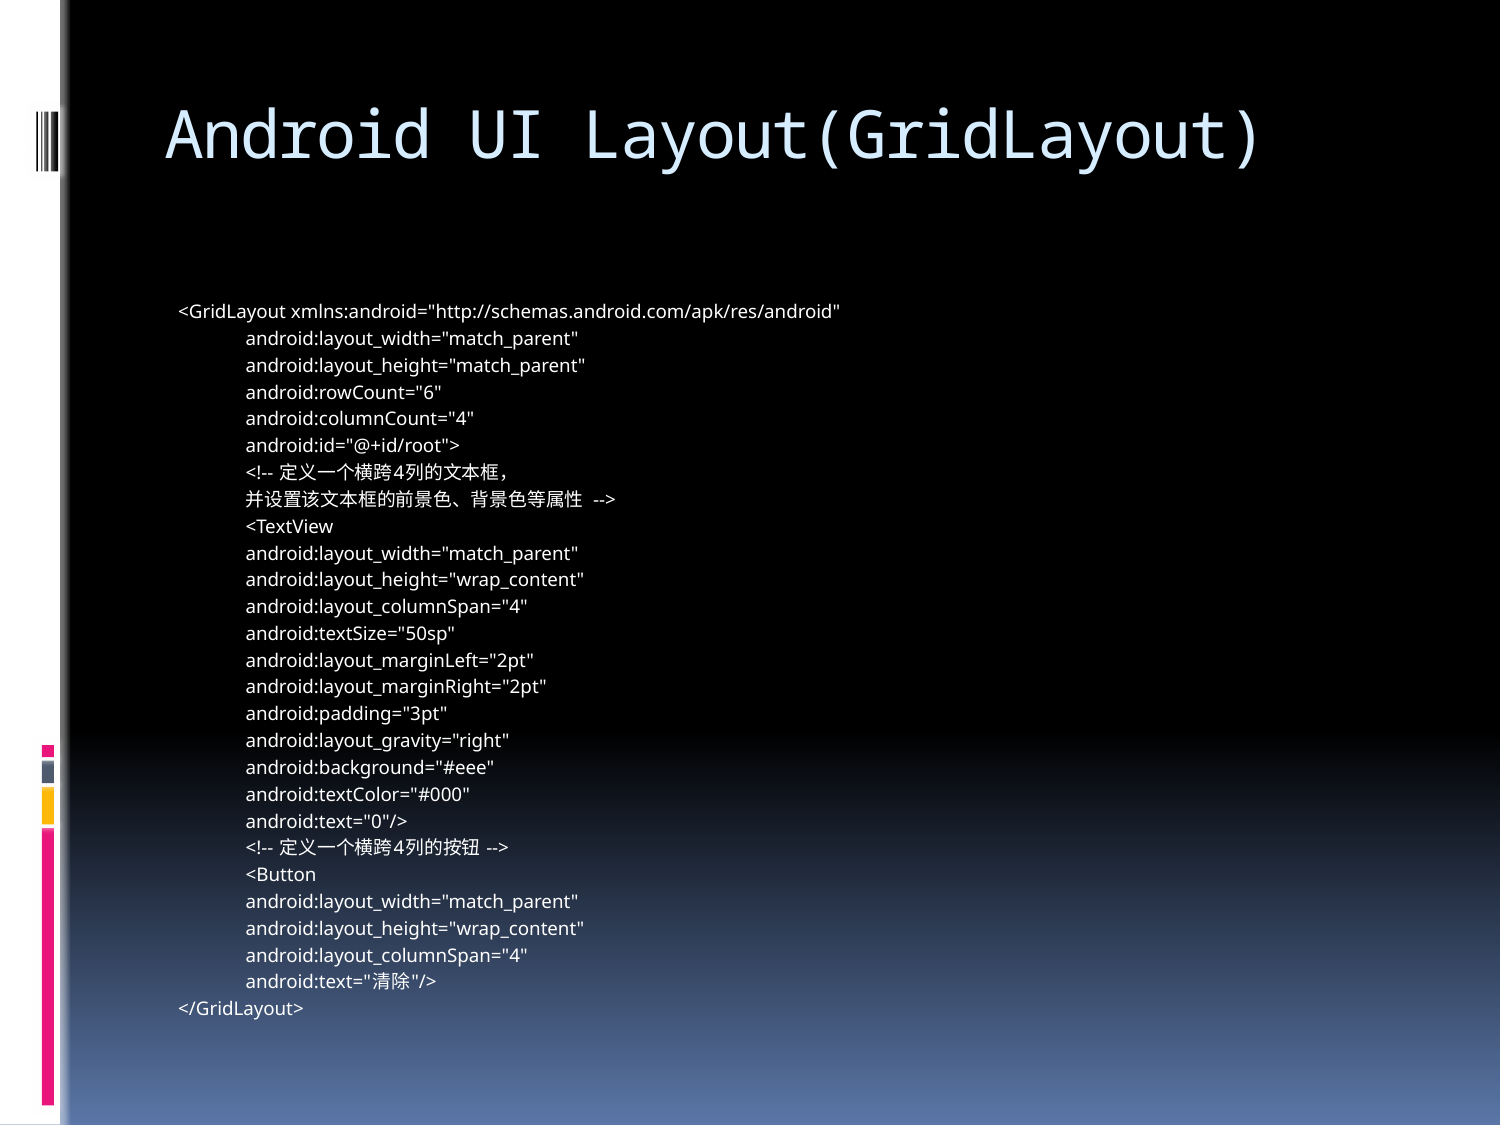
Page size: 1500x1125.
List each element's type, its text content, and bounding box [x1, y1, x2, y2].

title Android UI Layout(GridLayout) [150, 83, 1425, 234]
list <GridLayout xmlns:android="http://schemas.android.com/apk/res/android" android:layout_width="match_parent" android:layout_height="match_parent" android:rowCount="6" android:columnCount="4" android:id="@+id/root"> <!-- 定义一个横跨4列的文本框， 并设置该文本框的前景色、背景色等属性 --> <TextView android:layout_width="match_parent" android:layout_height="wrap_content" android:layout_columnSpan="4" android:textSize="50sp" android:layout_marginLeft="2pt" android:layout_marginRight="2pt" android:padding="3pt" android:layout_gravity="right" android:background="#eee" android:textColor="#000" android:text="0"/> <!-- 定义一个横跨4列的按钮 --> <Button android:layout_width="match_parent" android:layout_height="wrap_content" android:layout_columnSpan="4" android:text="清除"/> </GridLayout> [150, 292, 1425, 1043]
